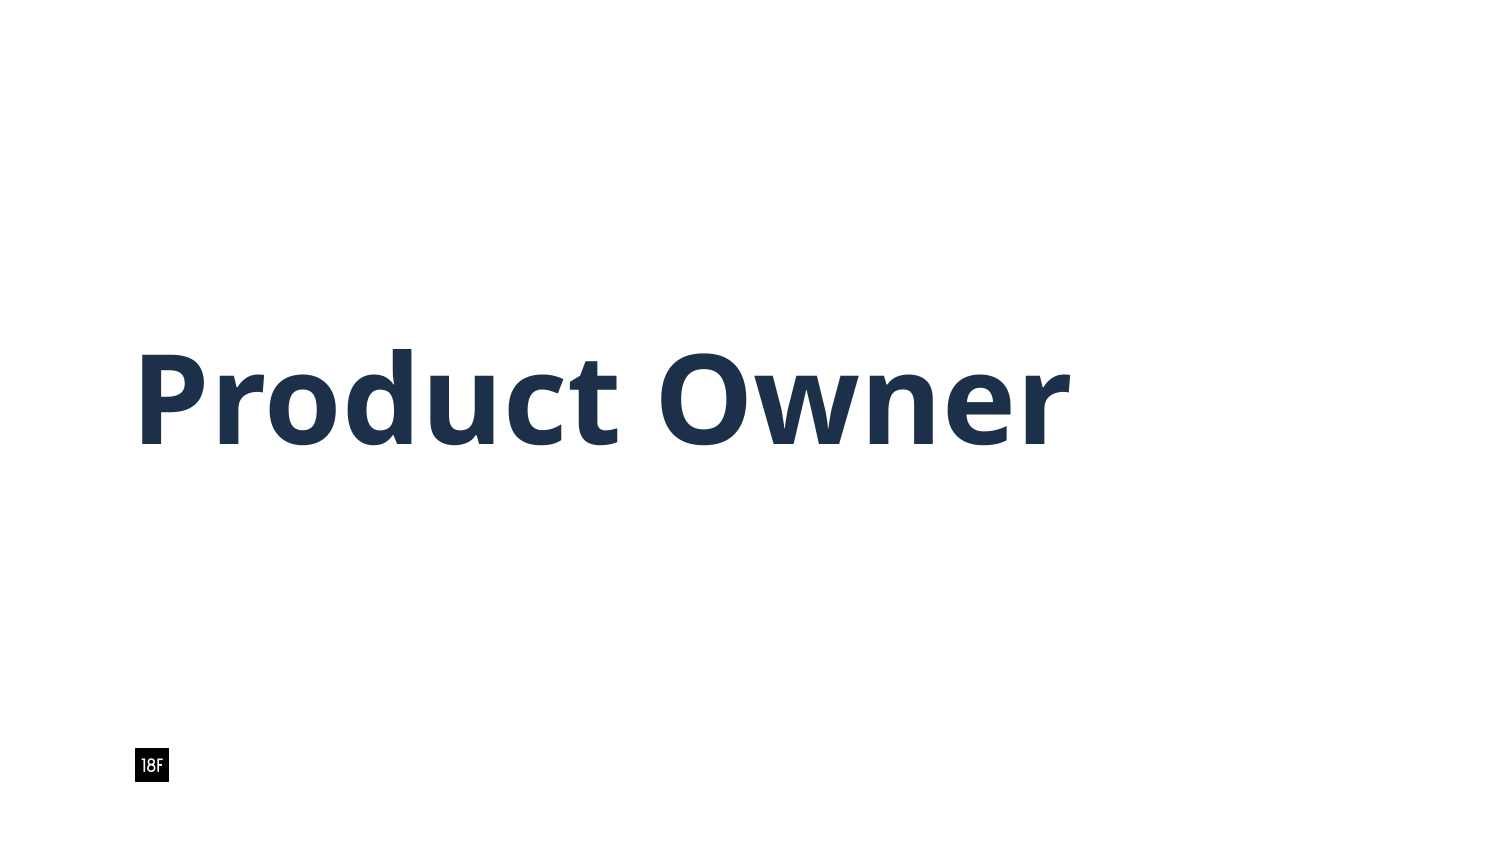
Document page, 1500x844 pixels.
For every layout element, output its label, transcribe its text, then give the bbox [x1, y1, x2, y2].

title Product Owner [116, 87, 1329, 701]
picture [135, 748, 169, 782]
